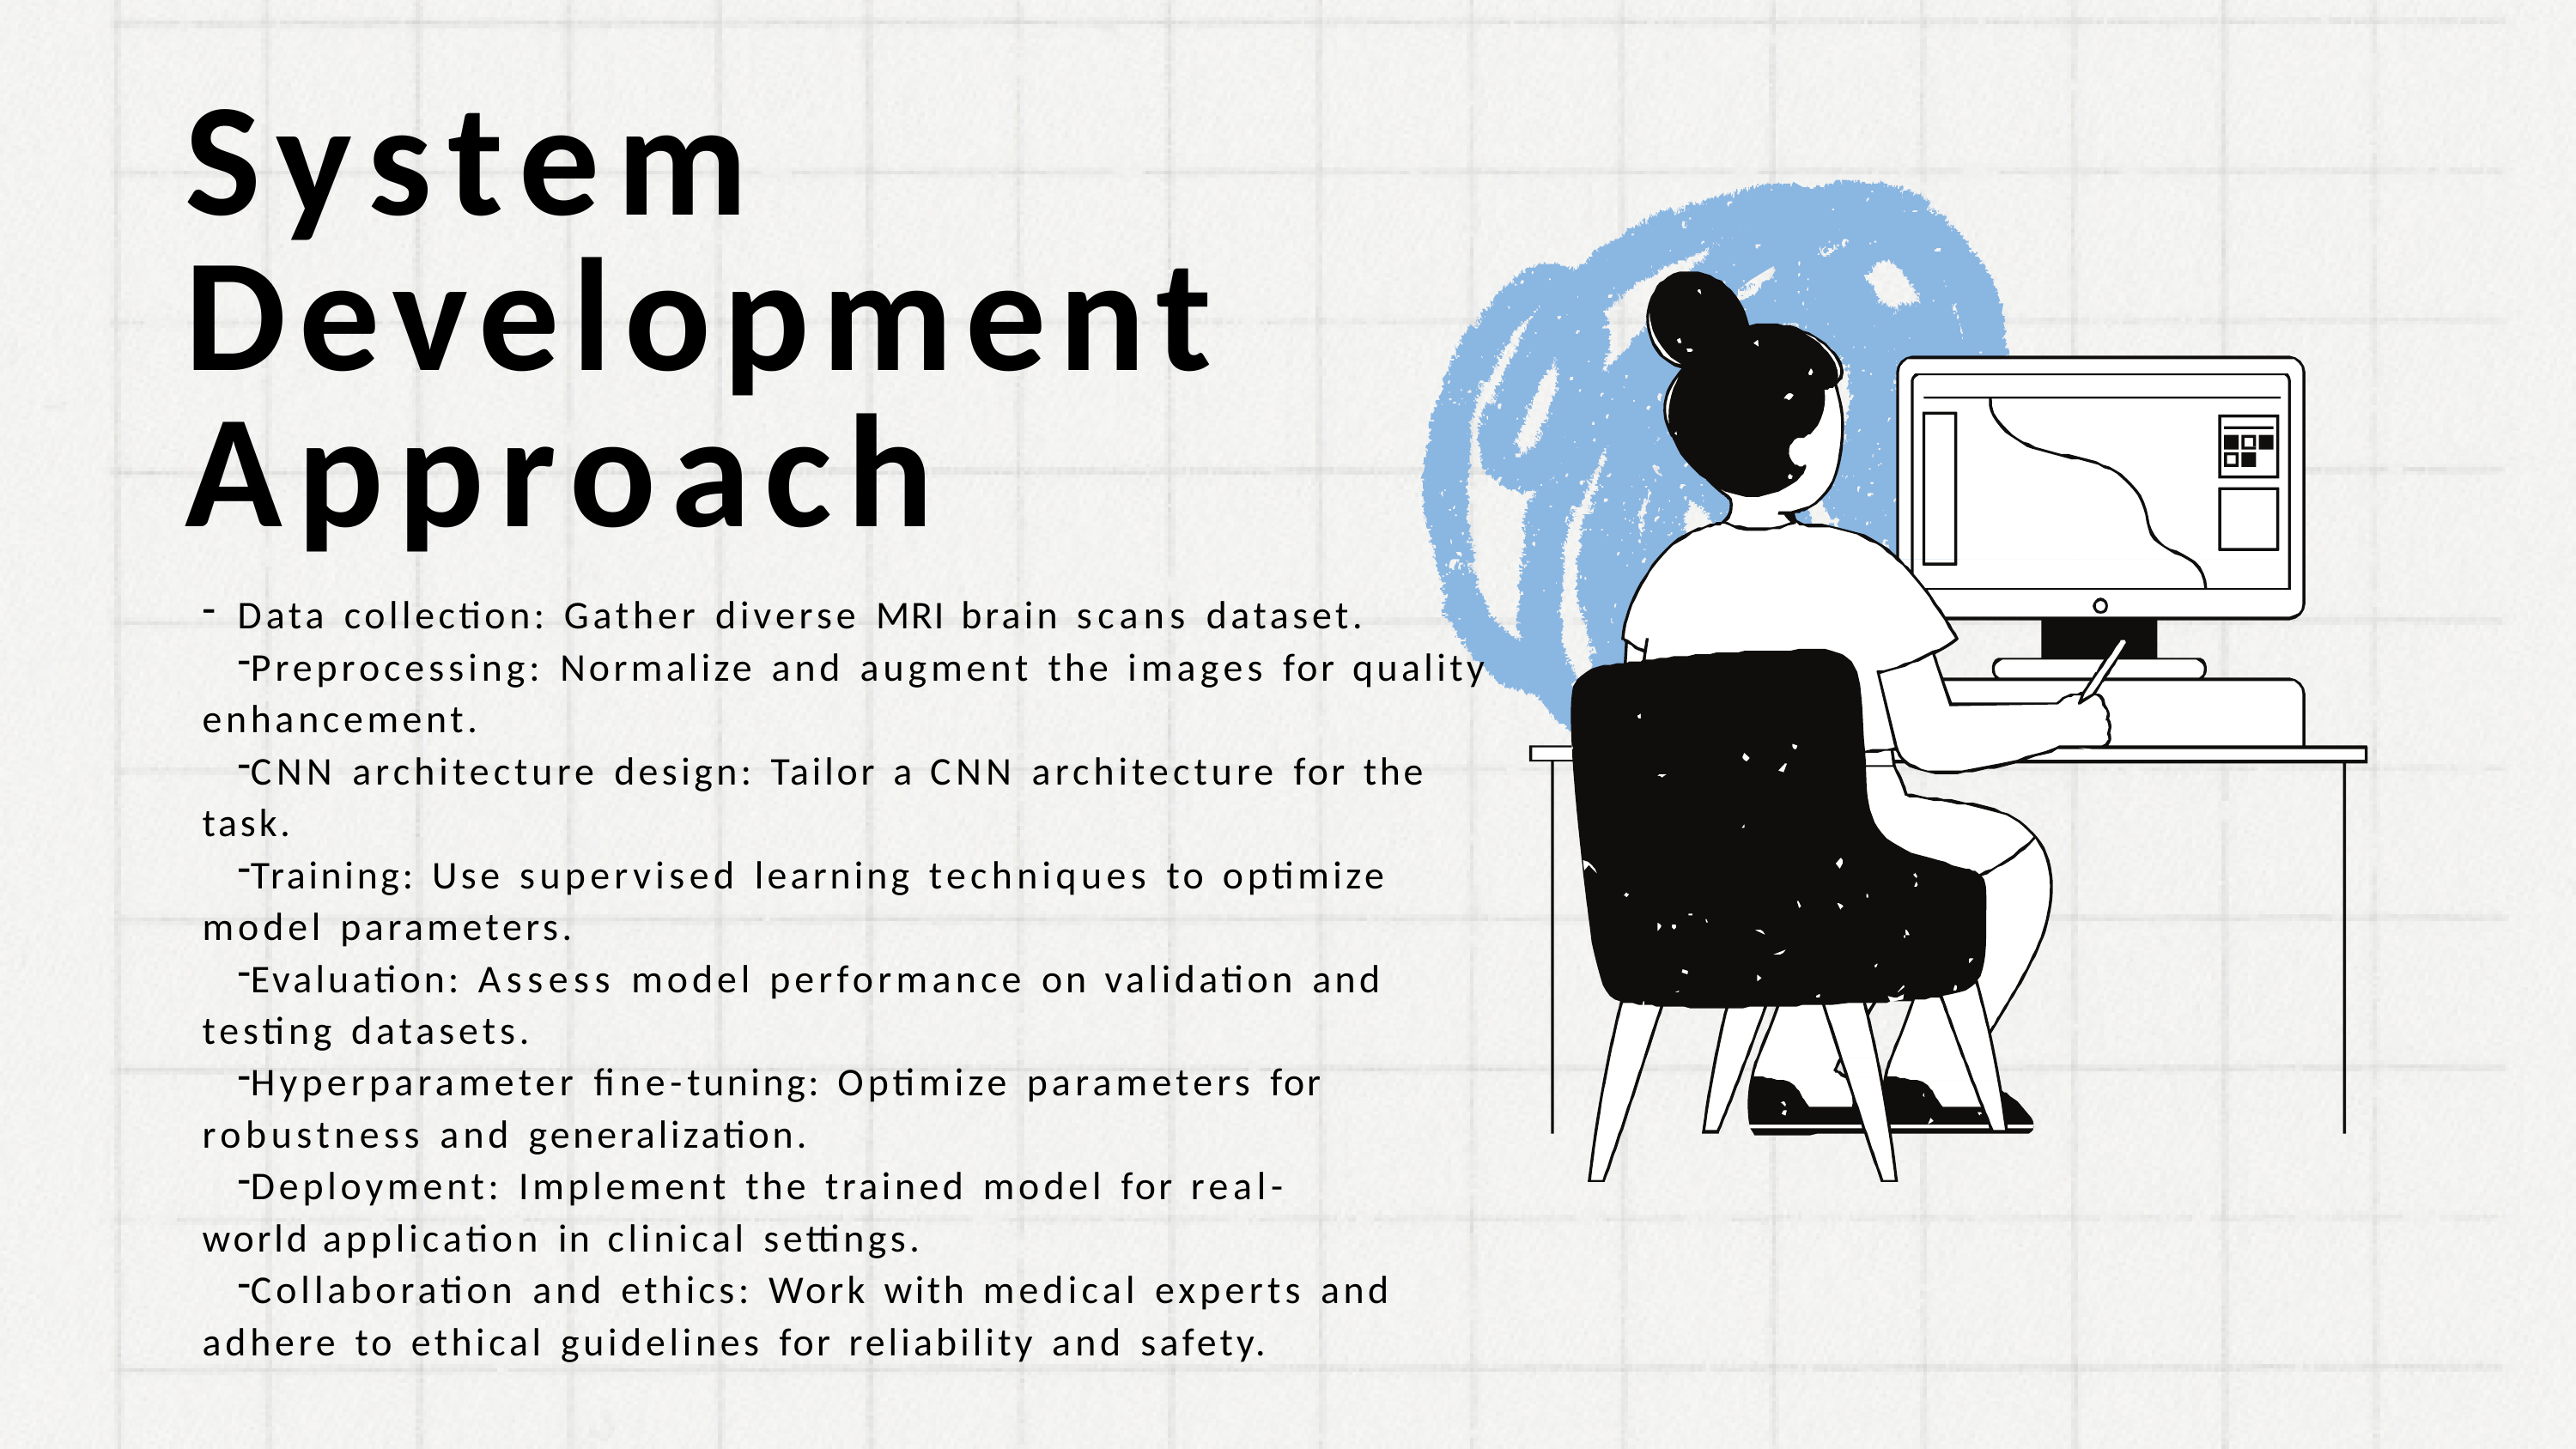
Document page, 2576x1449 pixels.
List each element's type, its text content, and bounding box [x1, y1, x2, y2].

title System Development Approach [183, 53, 1240, 559]
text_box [1420, 179, 2368, 1183]
picture [0, 0, 2576, 1449]
text_box Data collection: Gather diverse MRI brain scans dataset. Preprocessing: Normalize and augment the images for quality enhancement. CNN architecture design: Tailor a CNN architecture for the task. Training: Use supervised learning techniques to optimize model parameters. Evaluation: Assess model performance on validation and testing datasets. Hyperparameter fine-tuning: Optimize parameters for robustness and generalization. Deployment: Implement the trained model for real-world application in clinical settings. Collaboration and ethics: Work with medical experts and adhere to ethical guidelines for reliability and safety. [200, 582, 1491, 1364]
